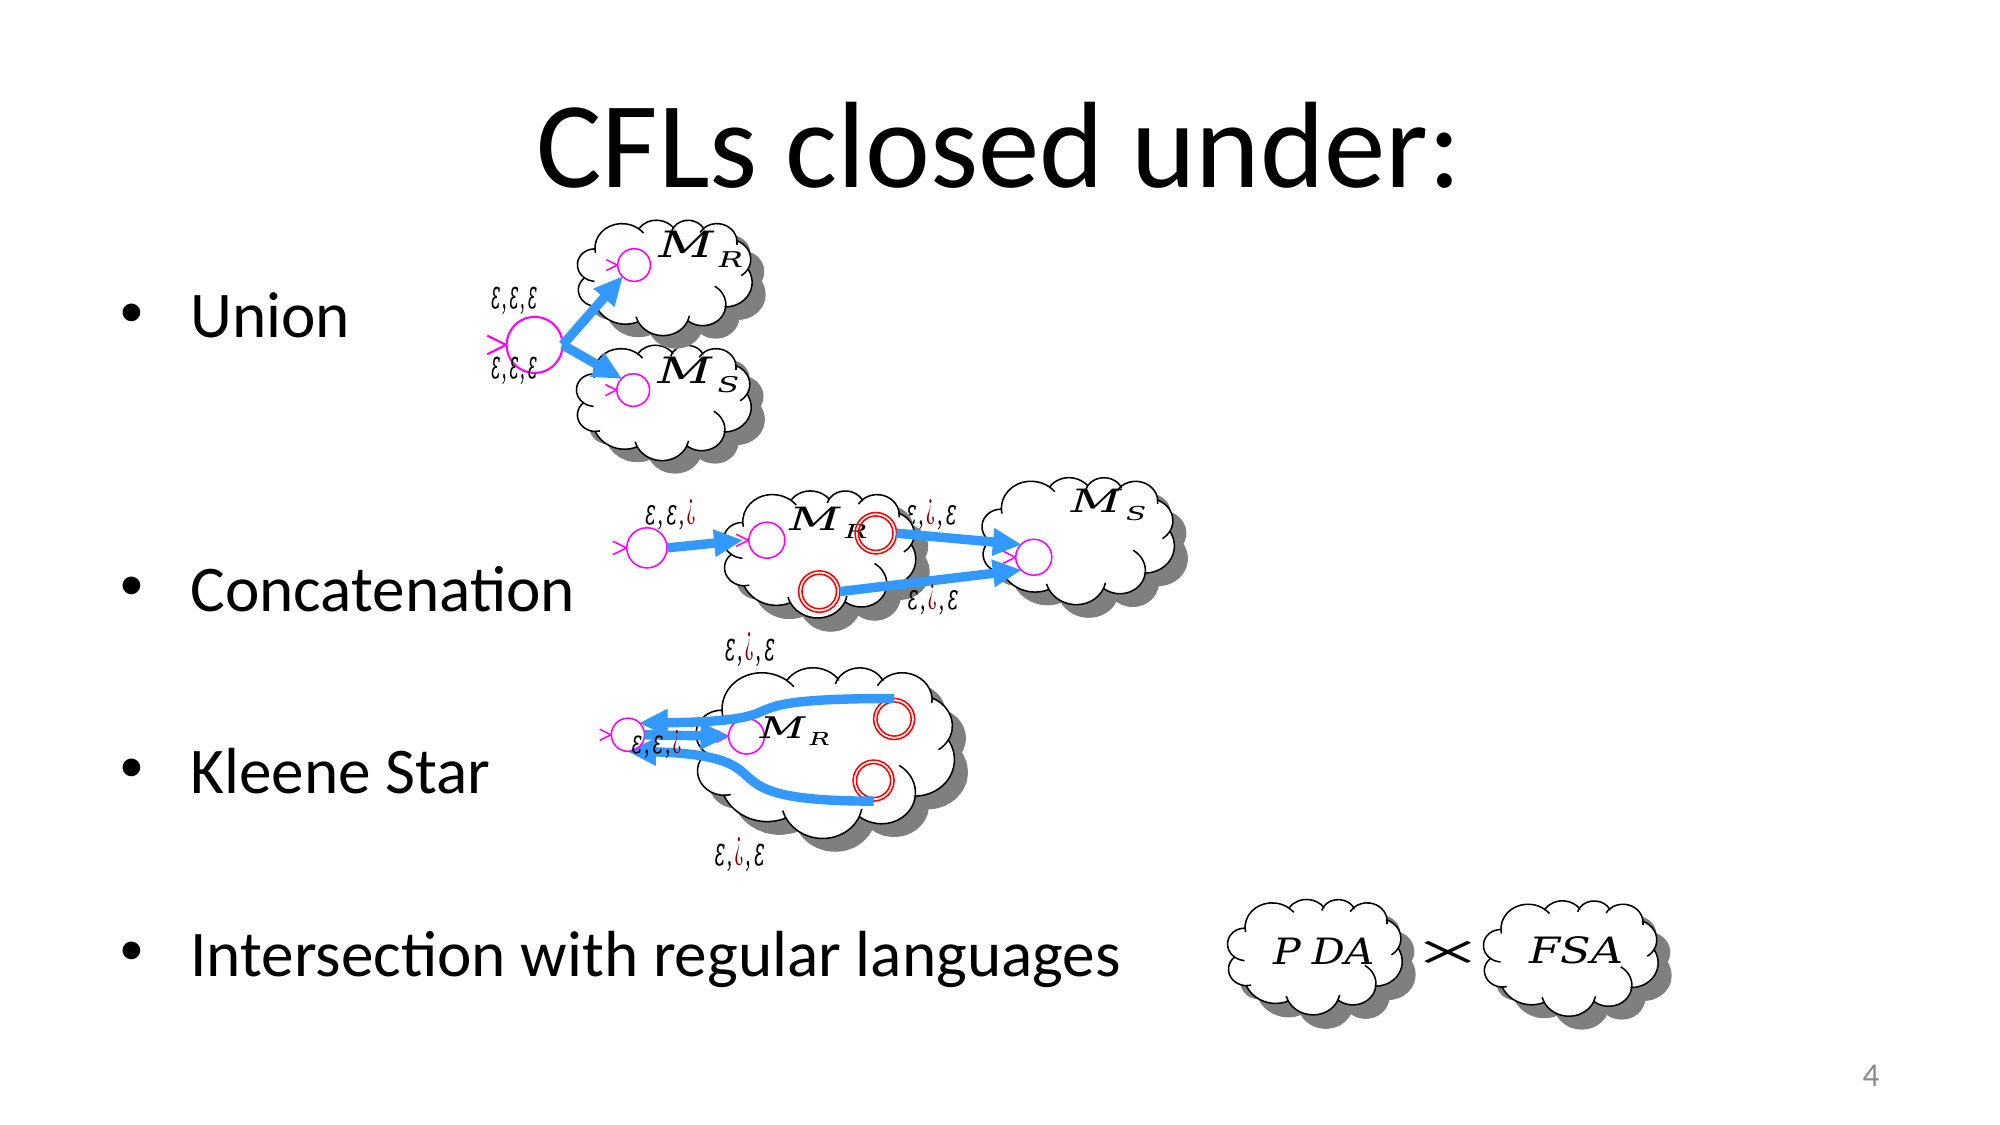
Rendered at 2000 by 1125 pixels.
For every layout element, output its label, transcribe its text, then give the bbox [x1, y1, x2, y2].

title CFLs closed under: [99, 45, 1900, 233]
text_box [612, 474, 1175, 619]
list Union Concatenation Kleene Star Intersection with regular languages [99, 262, 1900, 1005]
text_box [599, 624, 956, 876]
slide_number 4 [1432, 1042, 1900, 1103]
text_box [1226, 896, 1659, 1017]
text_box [486, 217, 753, 461]
